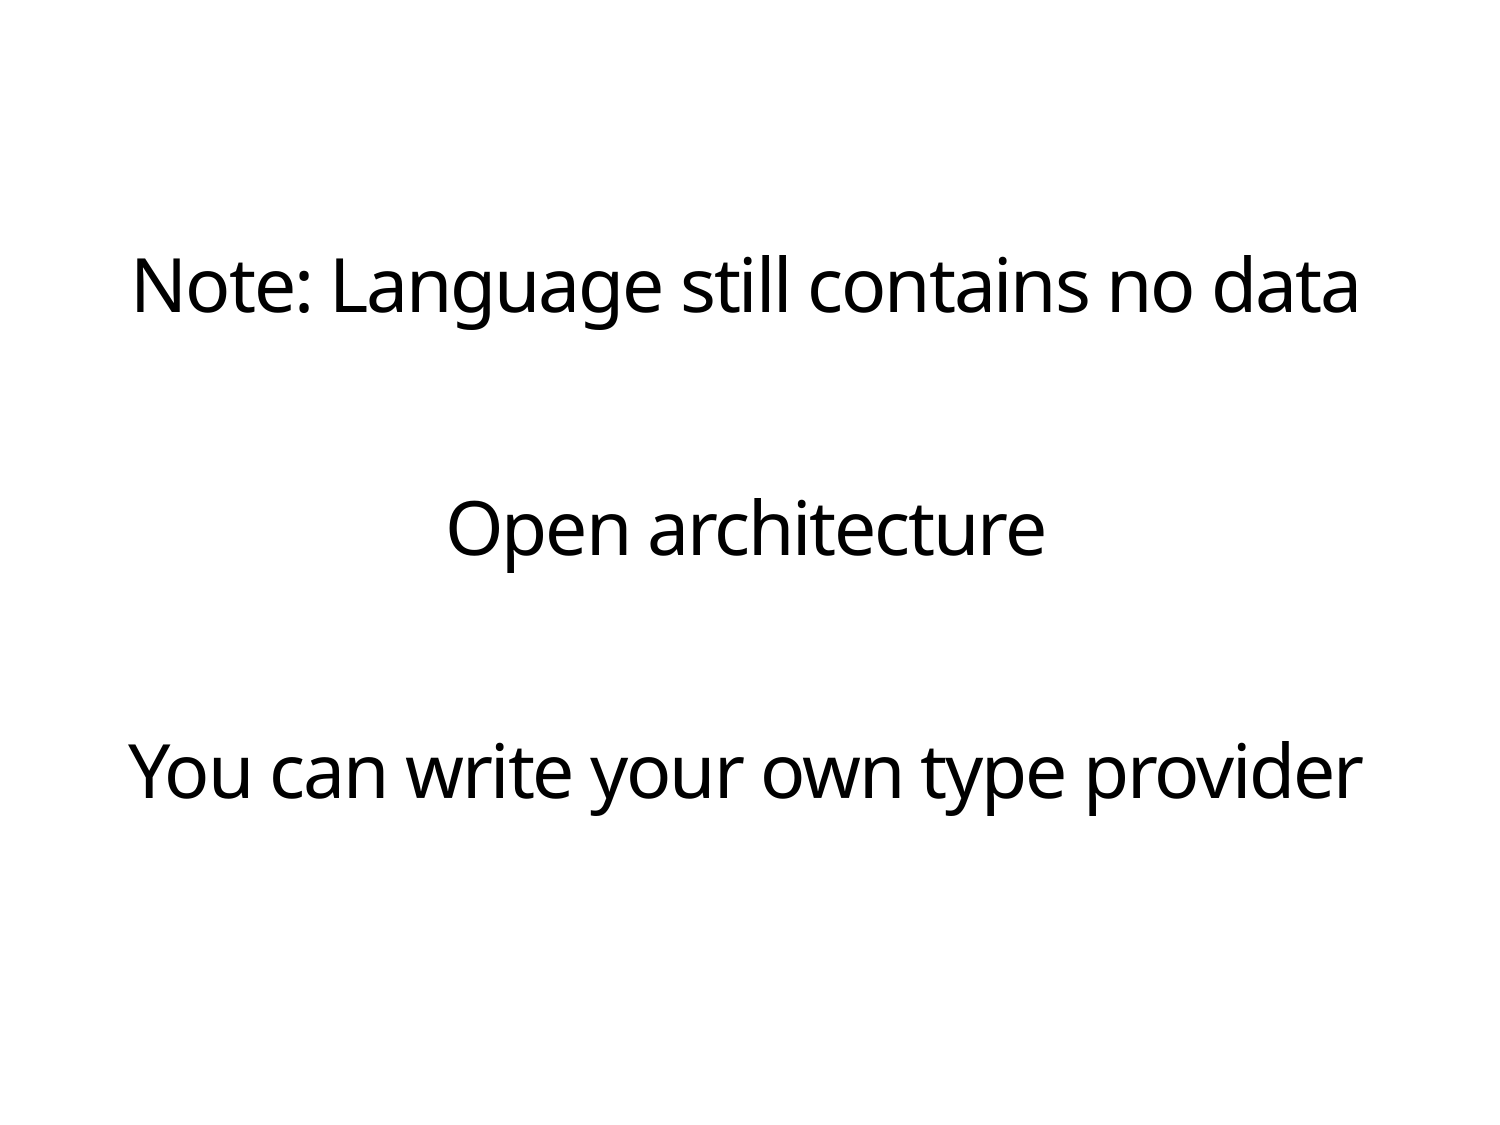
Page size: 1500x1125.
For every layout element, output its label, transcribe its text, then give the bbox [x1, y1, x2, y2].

title Note: Language still contains no data Open architecture You can write your own type provider [58, 247, 1434, 821]
